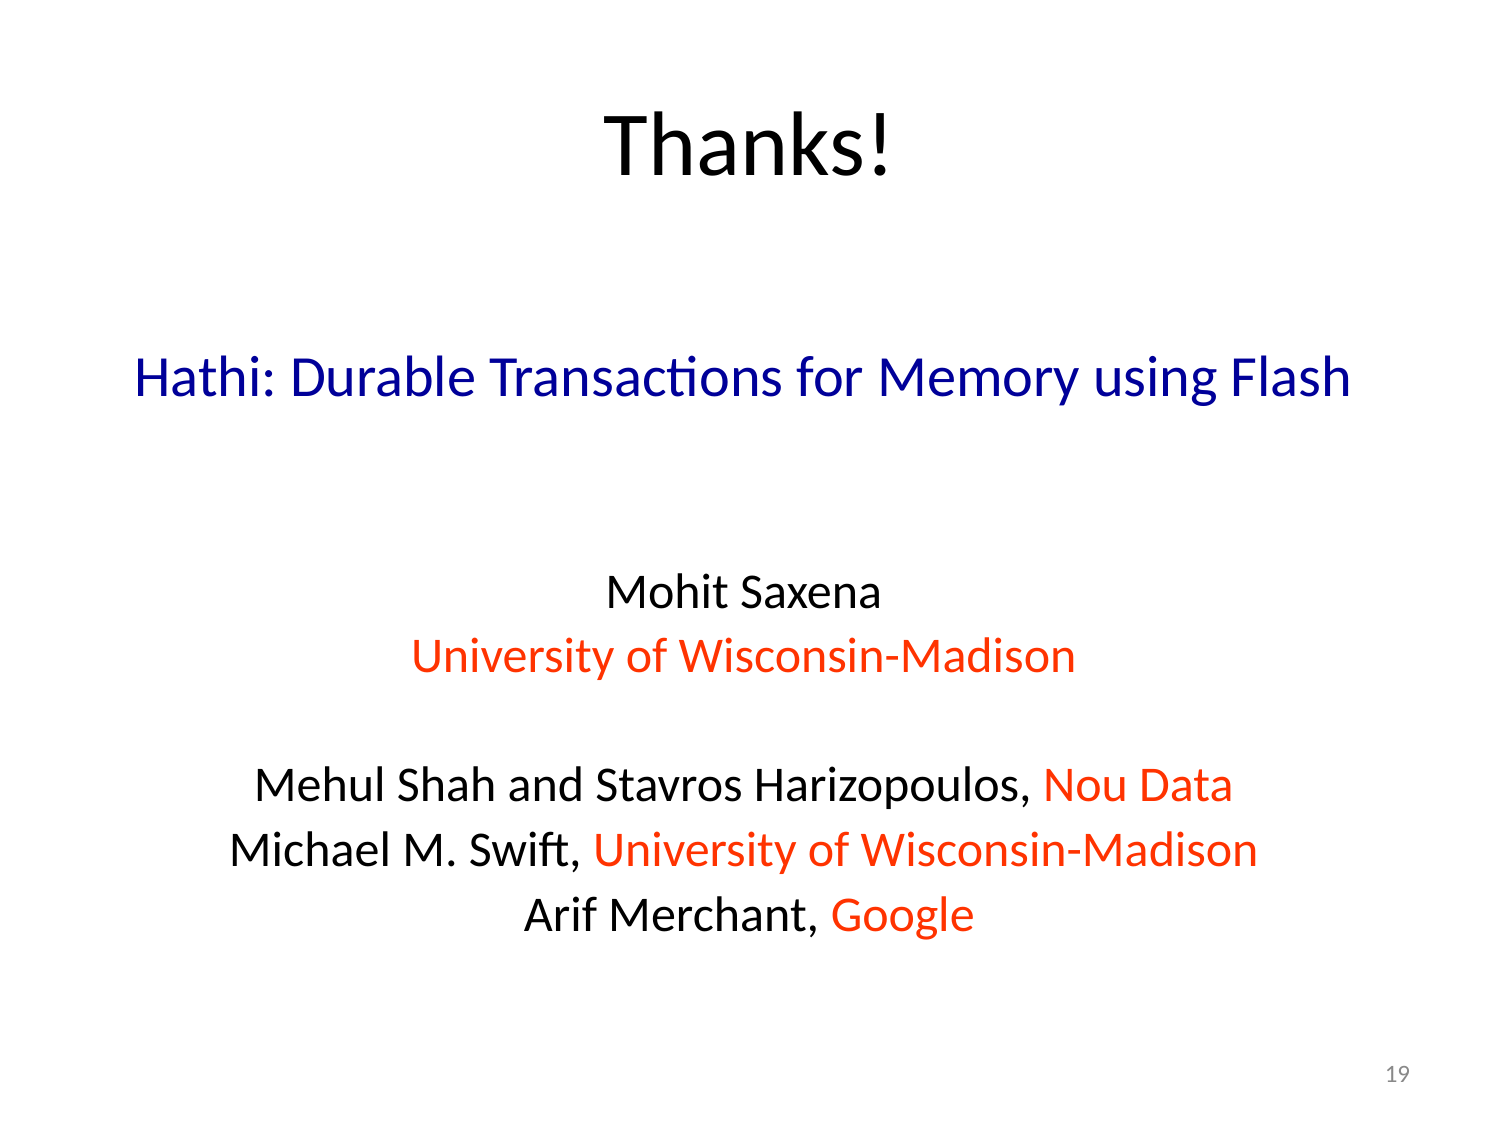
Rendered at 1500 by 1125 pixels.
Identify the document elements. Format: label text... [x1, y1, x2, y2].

text_box Thanks! [74, 45, 1425, 233]
text_box 19 [1074, 1042, 1425, 1103]
text_box Hathi: Durable Transactions for Memory using Flash Mohit Saxena University of Wisconsin-Madison Mehul Shah and Stavros Harizopoulos, Nou Data Michael M. Swift, University of Wisconsin-Madison Arif Merchant, Google [87, 344, 1400, 988]
